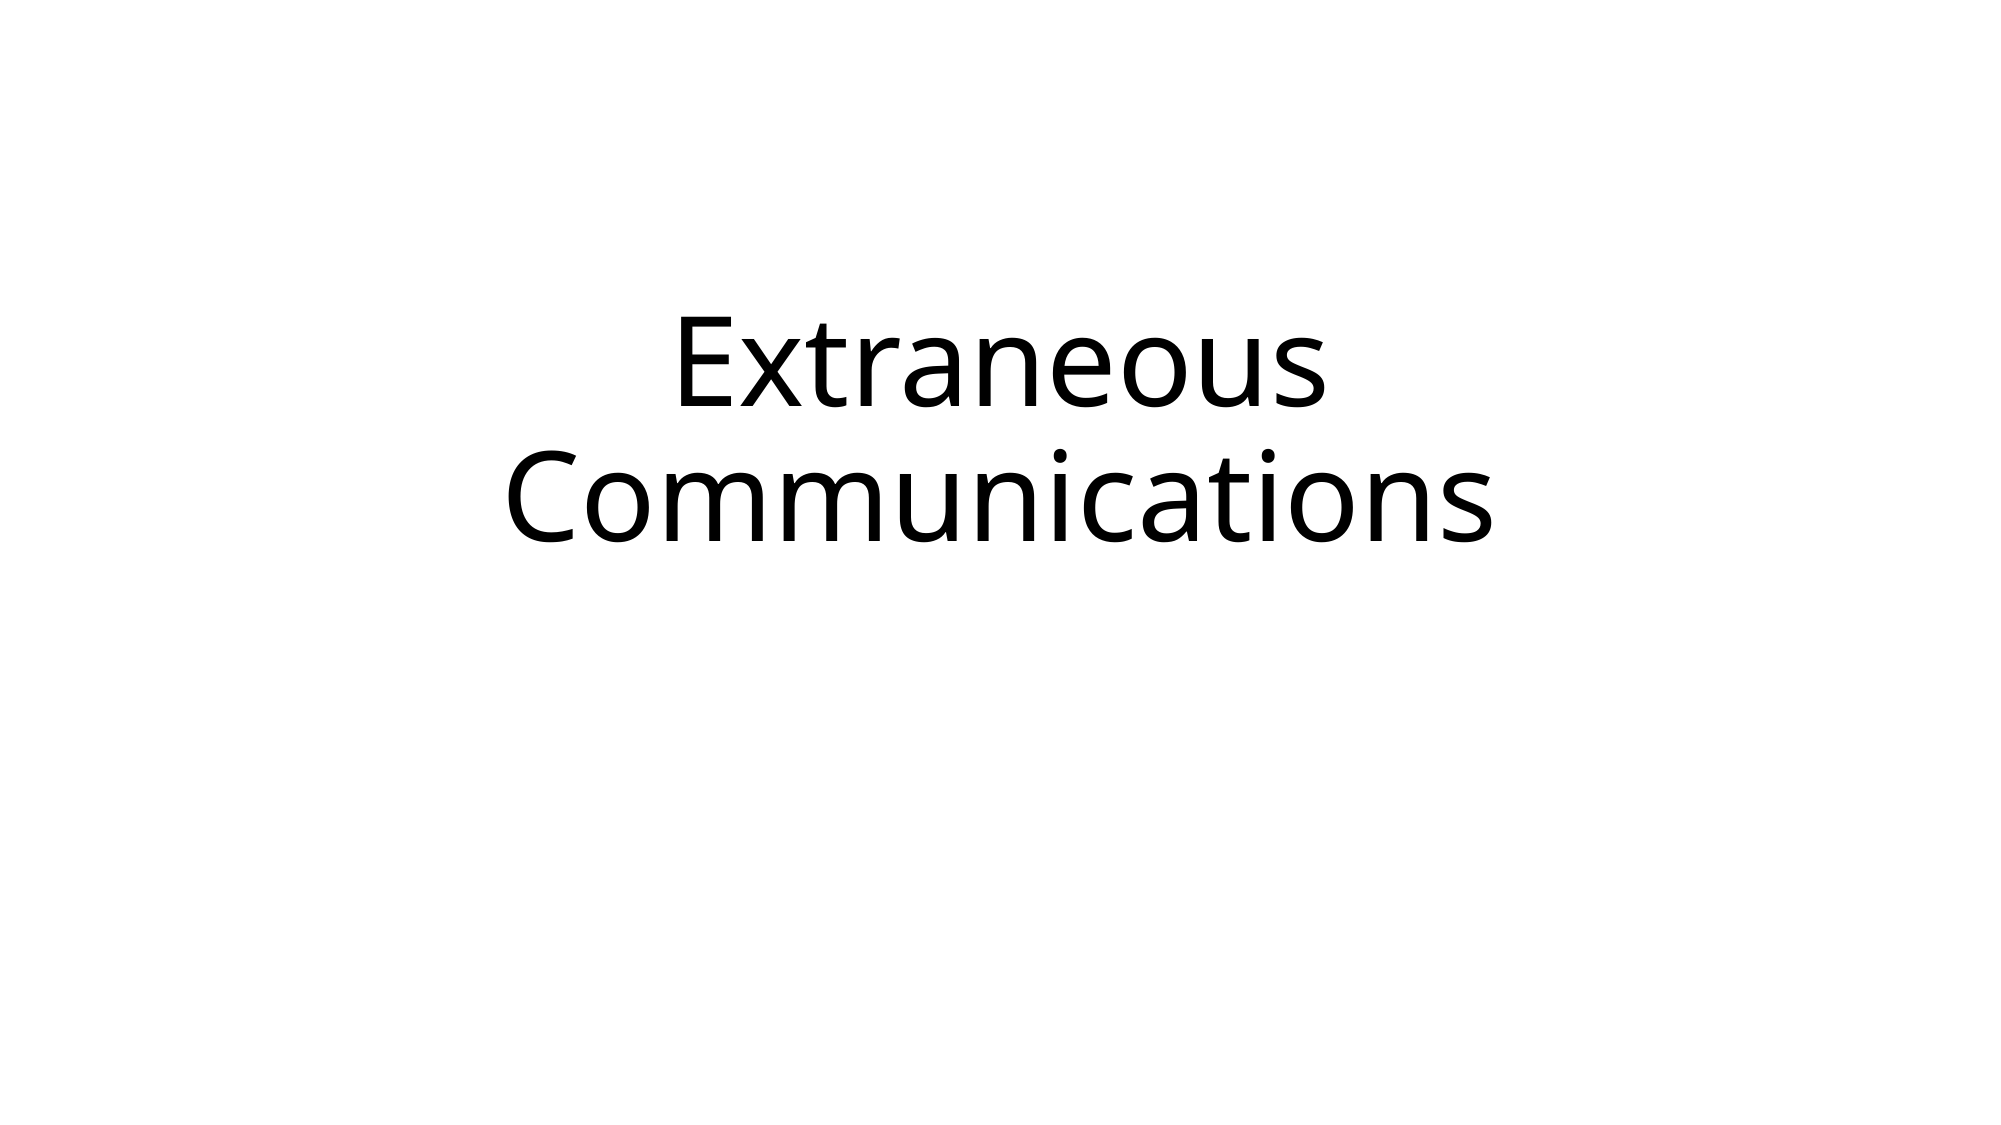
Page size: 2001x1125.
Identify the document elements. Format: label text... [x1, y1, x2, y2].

title Extraneous Communications [249, 184, 1750, 576]
